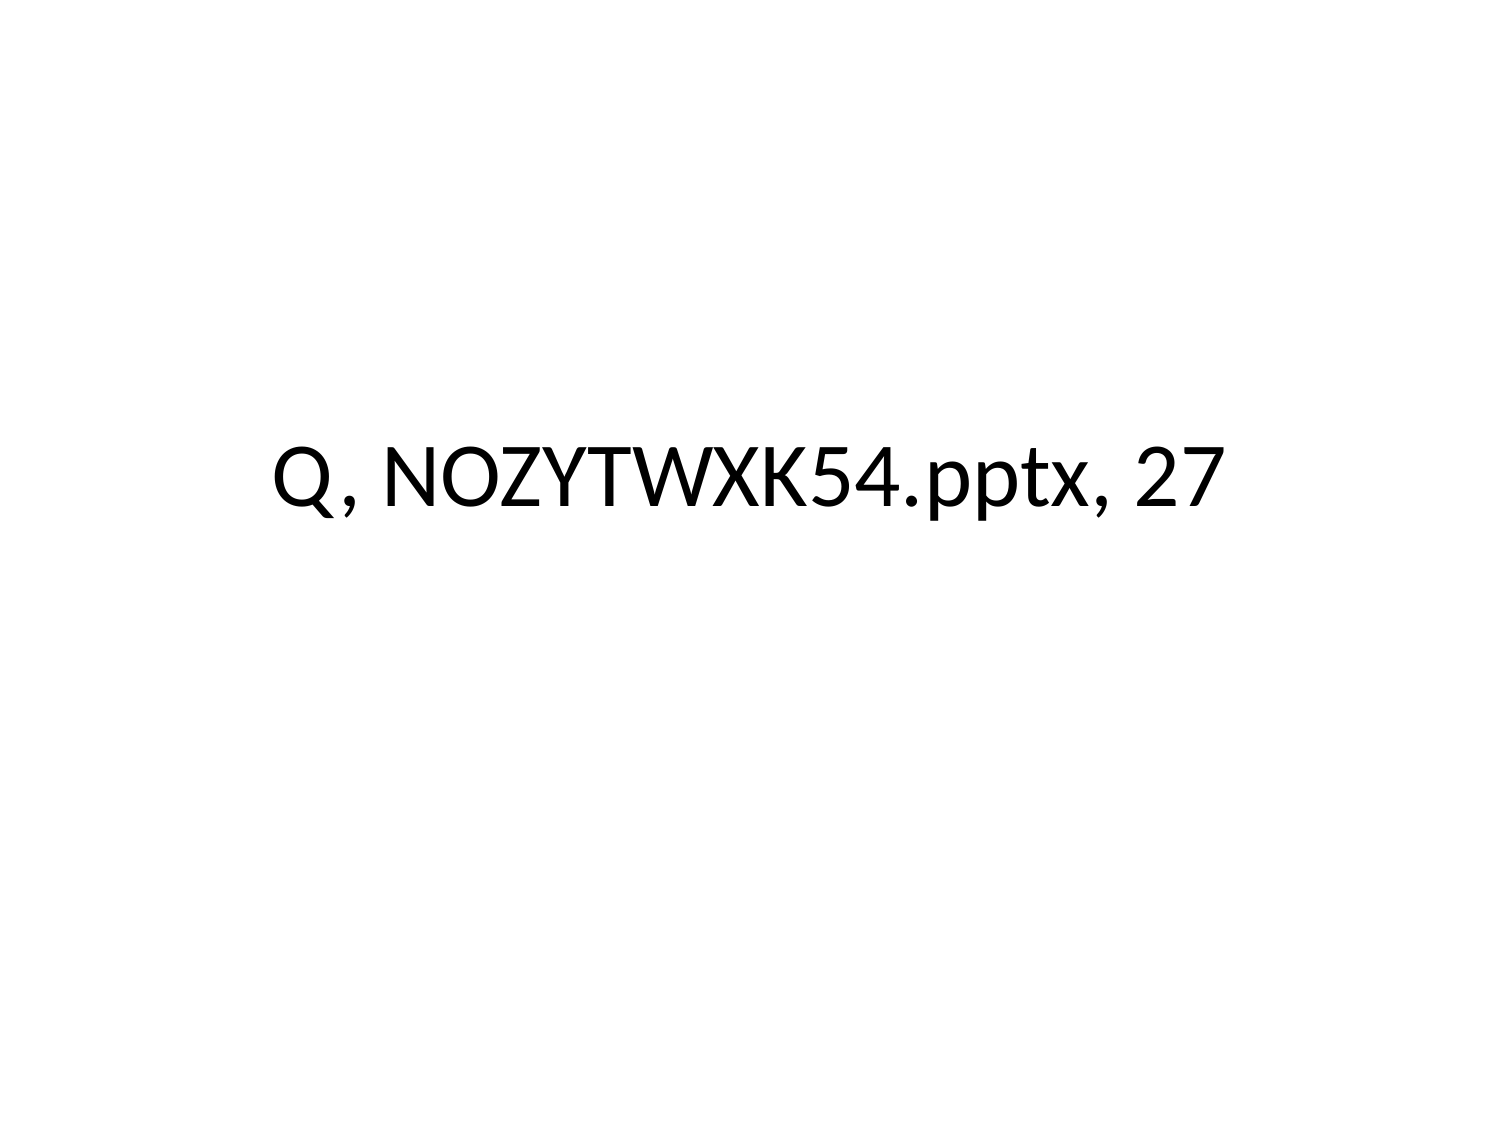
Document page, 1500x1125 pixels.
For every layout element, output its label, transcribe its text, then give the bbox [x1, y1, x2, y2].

title Q, NOZYTWXK54.pptx, 27 [112, 349, 1388, 591]
